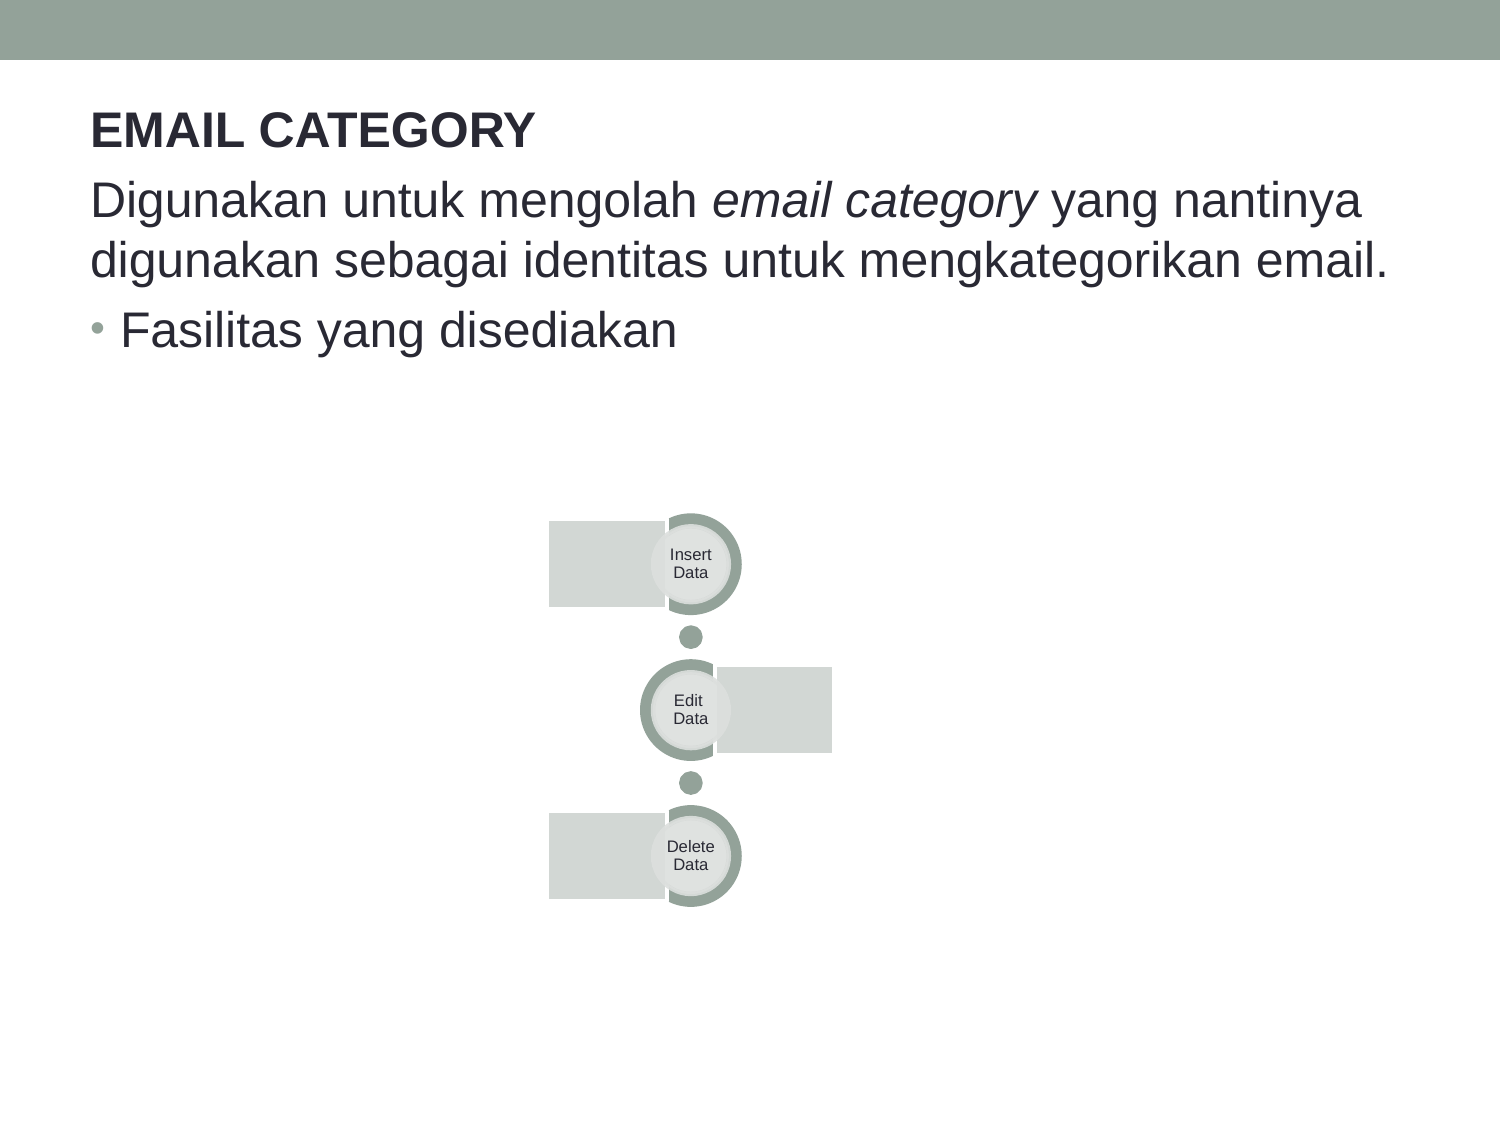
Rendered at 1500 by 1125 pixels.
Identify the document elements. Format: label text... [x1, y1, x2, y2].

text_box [170, 514, 1211, 906]
list EMAIL CATEGORY Digunakan untuk mengolah email category yang nantinya digunakan sebagai identitas untuk mengkategorikan email. Fasilitas yang disediakan [75, 90, 1425, 1063]
